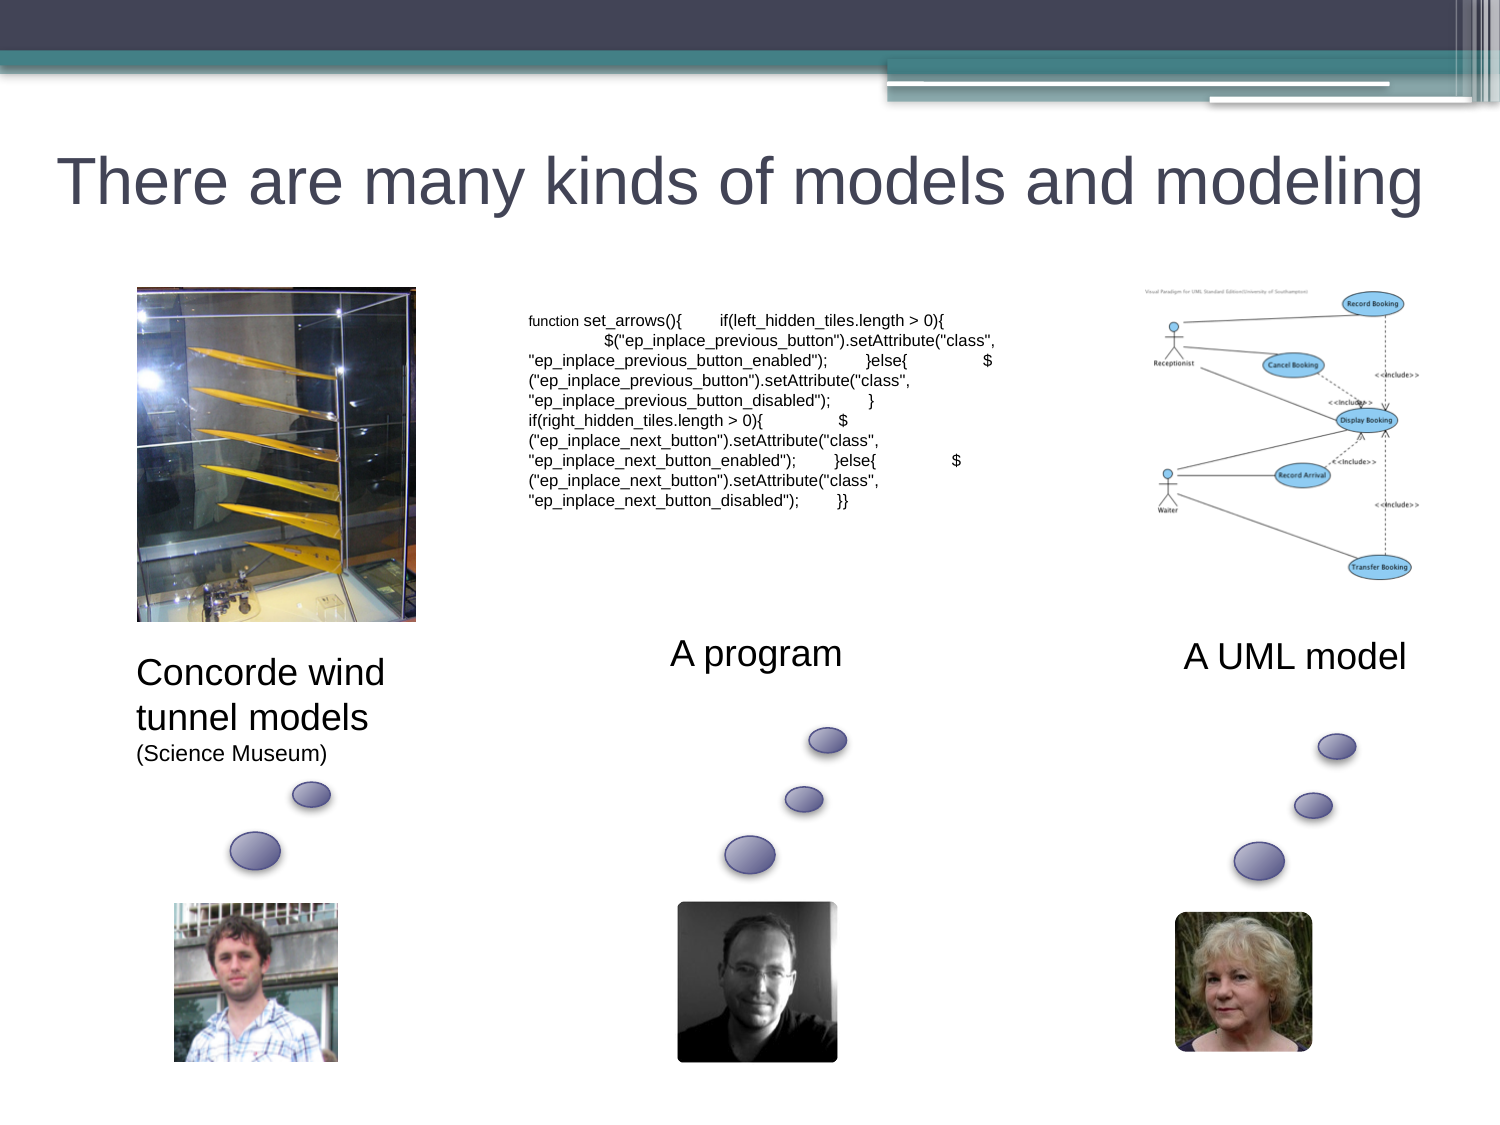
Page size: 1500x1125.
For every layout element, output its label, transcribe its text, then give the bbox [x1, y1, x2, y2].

picture [674, 899, 841, 1066]
text_box A program [655, 621, 868, 682]
text_box A UML model [1168, 624, 1457, 685]
text_box [1317, 733, 1357, 760]
text_box [784, 786, 824, 813]
text_box [1233, 841, 1286, 881]
picture [1174, 911, 1313, 1052]
text_box [724, 835, 776, 875]
picture [1145, 287, 1430, 585]
text_box function set_arrows(){ if(left_hidden_tiles.length > 0){ $("ep_inplace_previous_button").setAttribute("class", "ep_inplace_previous_button_enabled"); }else{ $("ep_inplace_previous_button").setAttribute("class", "ep_inplace_previous_button_disabled"); } if(right_hidden_tiles.length > 0){ $("ep_inplace_next_button").setAttribute("class", "ep_inplace_next_button_enabled"); }else{ $("ep_inplace_next_button").setAttribute("class", "ep_inplace_next_button_disabled"); } } [513, 302, 1014, 517]
text_box Concorde wind tunnel models (Science Museum) [121, 640, 509, 774]
text_box [229, 831, 282, 871]
picture [137, 287, 416, 622]
picture [174, 902, 338, 1062]
text_box [1293, 792, 1333, 819]
text_box [291, 781, 331, 808]
title There are many kinds of models and modeling [41, 90, 1500, 266]
text_box [808, 727, 848, 754]
